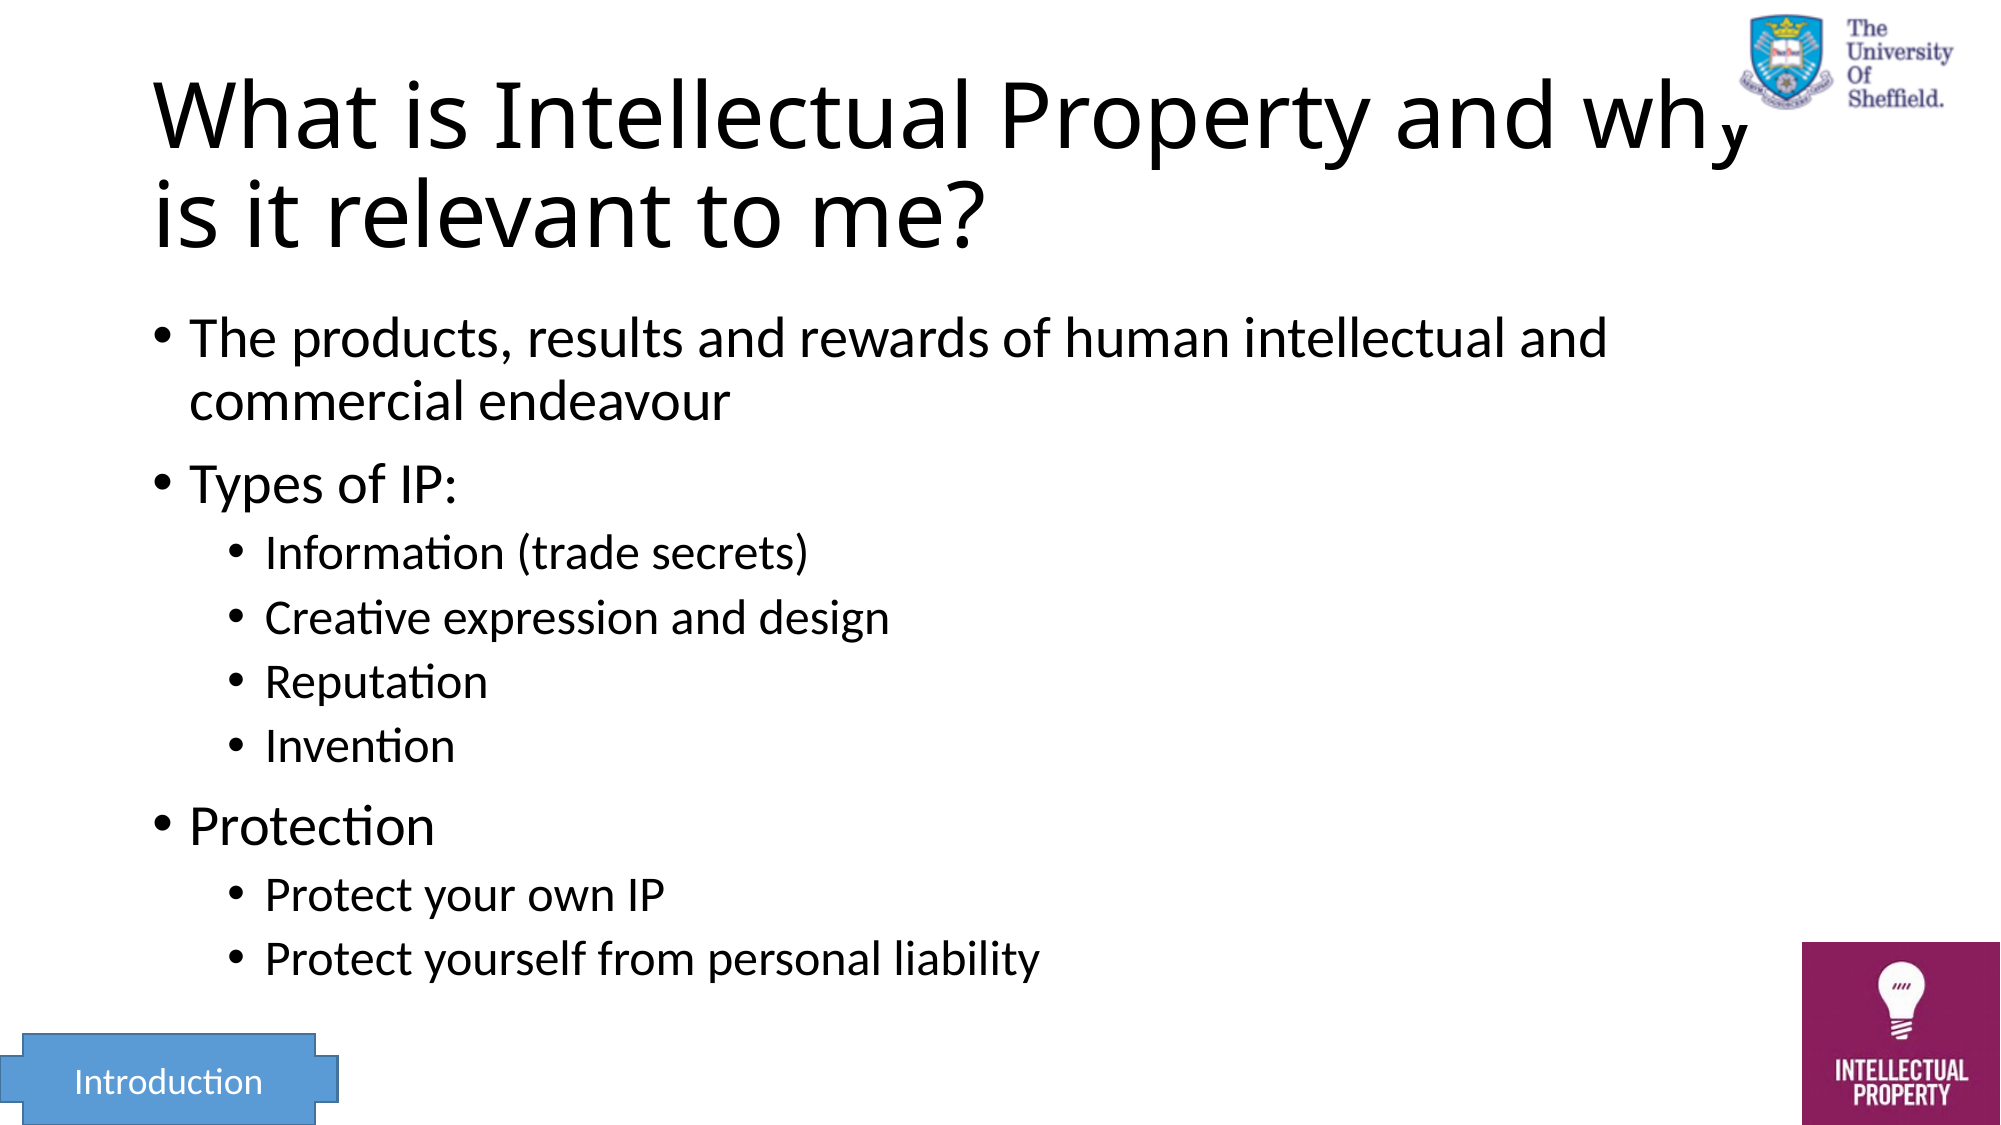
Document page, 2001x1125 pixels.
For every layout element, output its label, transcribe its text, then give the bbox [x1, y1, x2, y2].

text_box Introduction [0, 1033, 339, 1125]
list The products, results and rewards of human intellectual and commercial endeavour Types of IP: Information (trade secrets) Creative expression and design Reputation Invention Protection Protect your own IP Protect yourself from personal liability [137, 299, 1863, 1014]
picture [1705, 0, 2000, 125]
picture [1802, 942, 2000, 1125]
title What is Intellectual Property and why is it relevant to me? [137, 59, 1863, 278]
